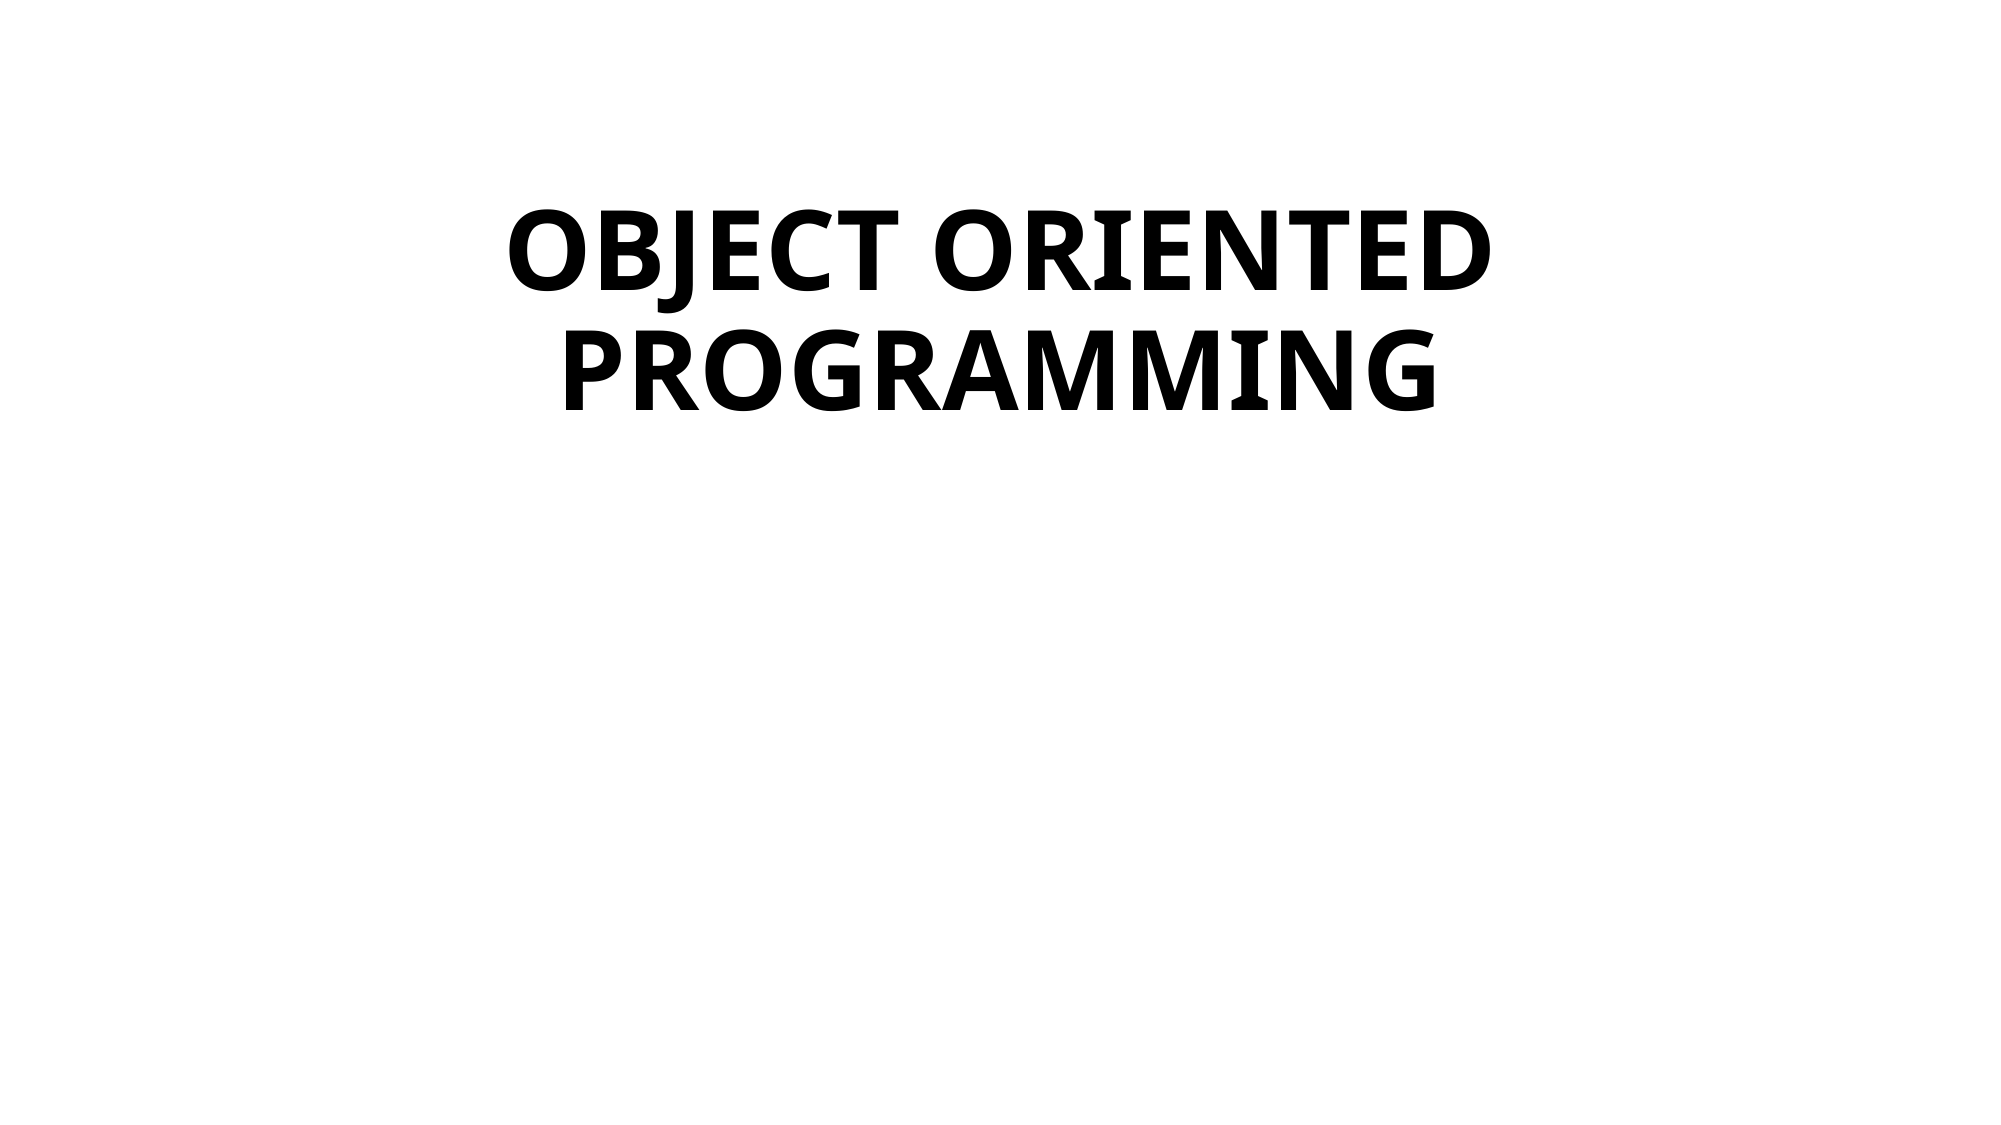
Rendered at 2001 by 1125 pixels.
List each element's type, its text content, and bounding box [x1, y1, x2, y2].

title OBJECT ORIENTED PROGRAMMING [249, 184, 1750, 576]
